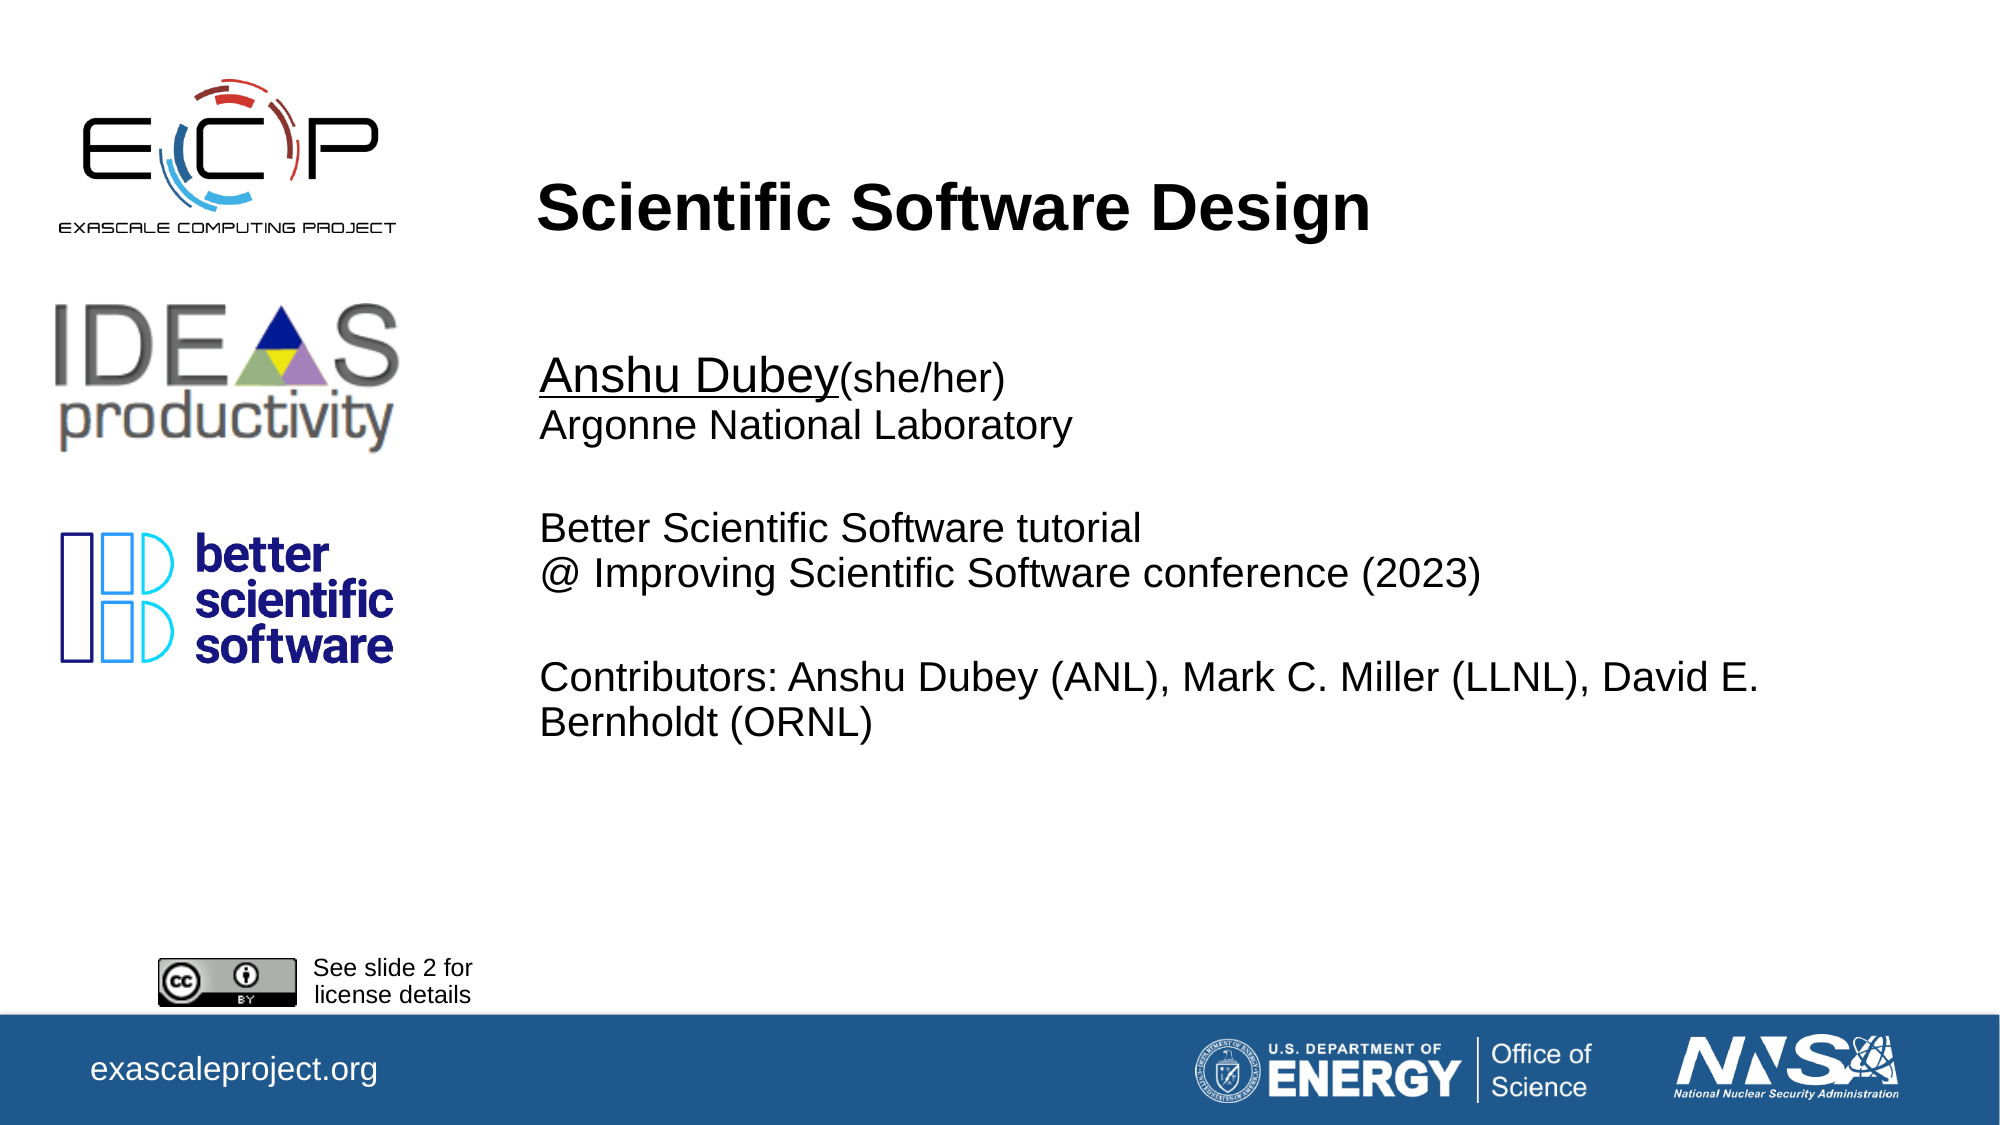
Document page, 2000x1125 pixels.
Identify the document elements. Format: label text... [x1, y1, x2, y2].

picture [158, 958, 297, 1007]
picture [59, 79, 396, 233]
subtitle Anshu Dubey(she/her) Argonne National Laboratory Better Scientific Software tutorial @ Improving Scientific Software conference (2023) Contributors: Anshu Dubey (ANL), Mark C. Miller (LLNL), David E. Bernholdt (ORNL) [521, 341, 1882, 811]
title Scientific Software Design [521, 82, 1882, 252]
picture [54, 523, 401, 672]
picture [54, 303, 401, 454]
picture [1673, 1034, 1899, 1106]
picture [1195, 1037, 1592, 1103]
